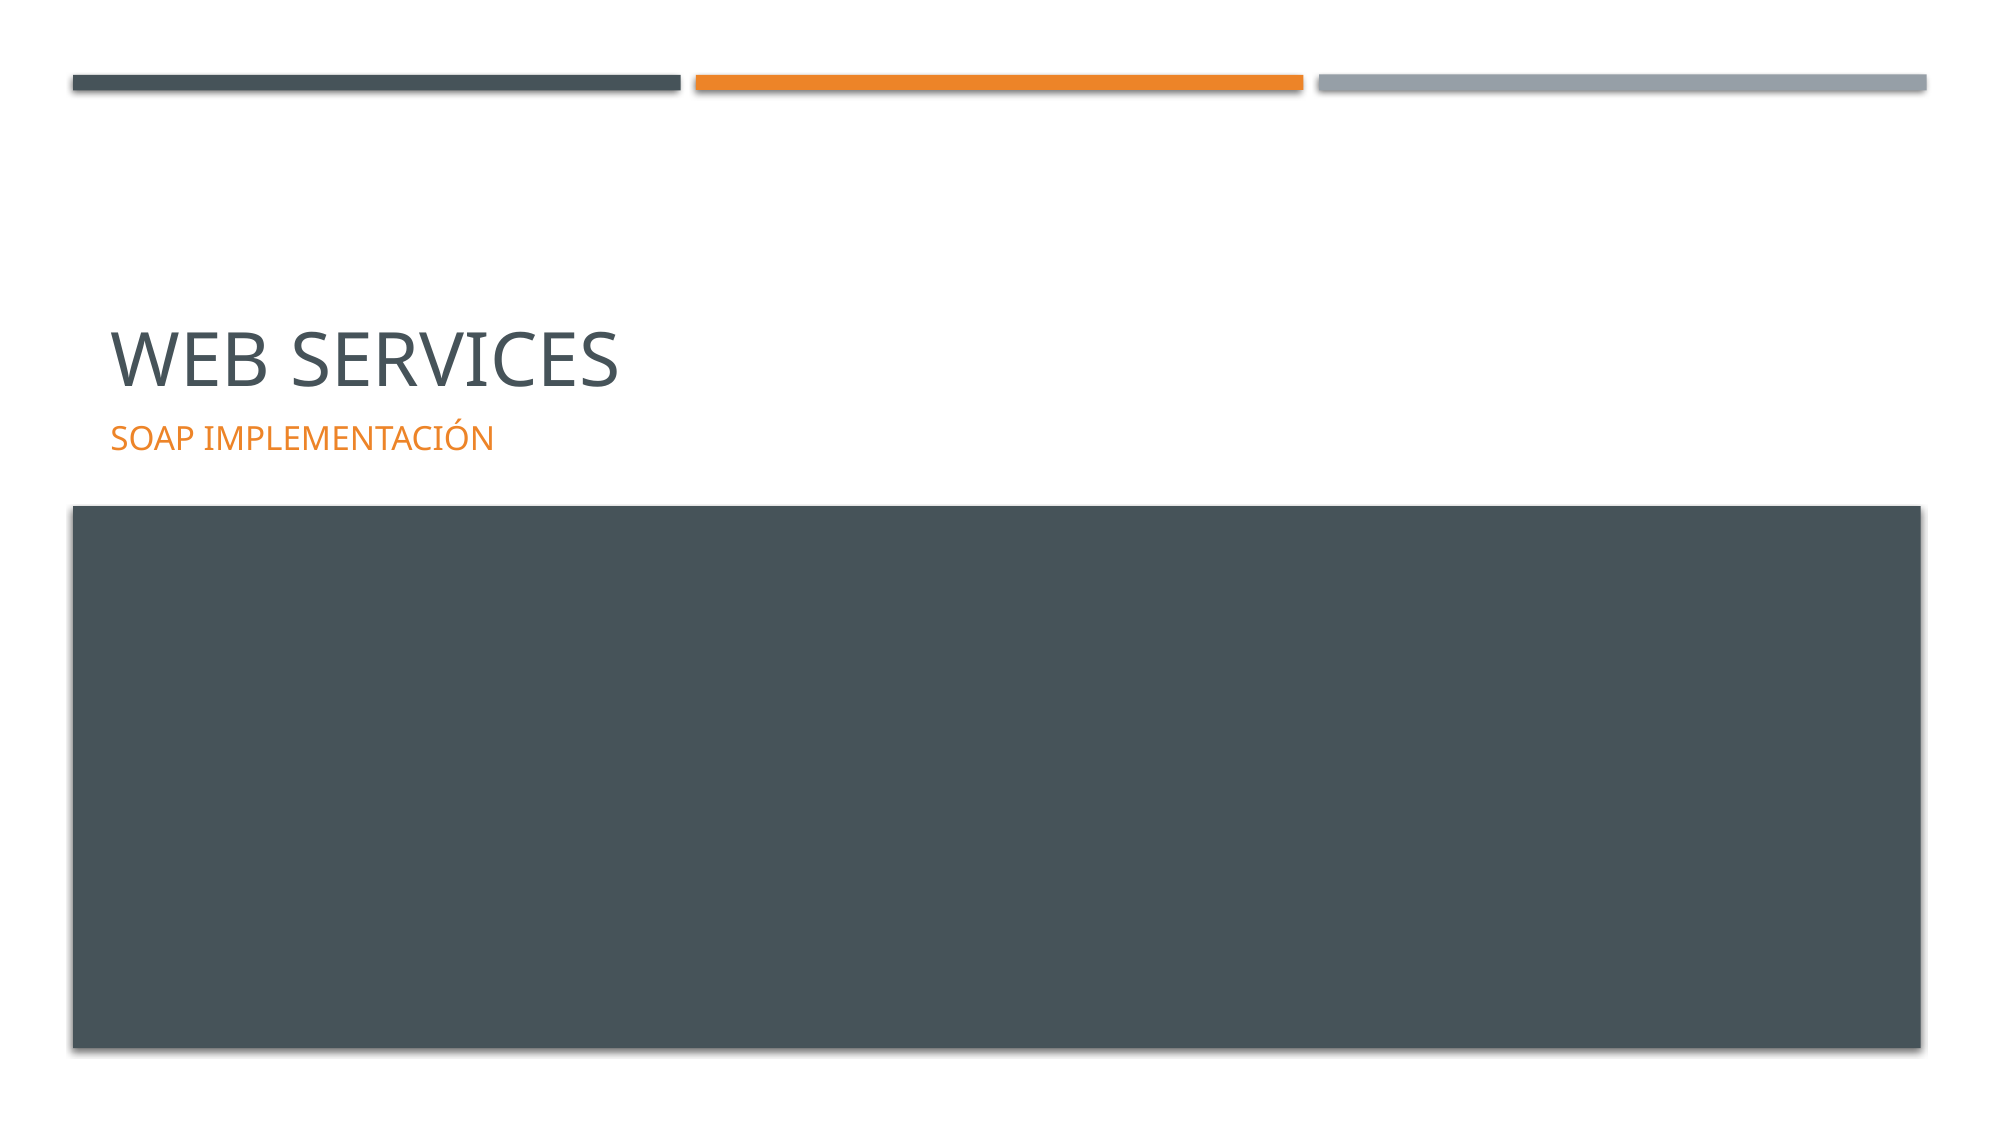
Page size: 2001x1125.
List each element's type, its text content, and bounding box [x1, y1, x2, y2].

title Web Services [95, 167, 1899, 409]
subtitle SOAP IMPLEMENTACIÓN [95, 409, 1899, 507]
